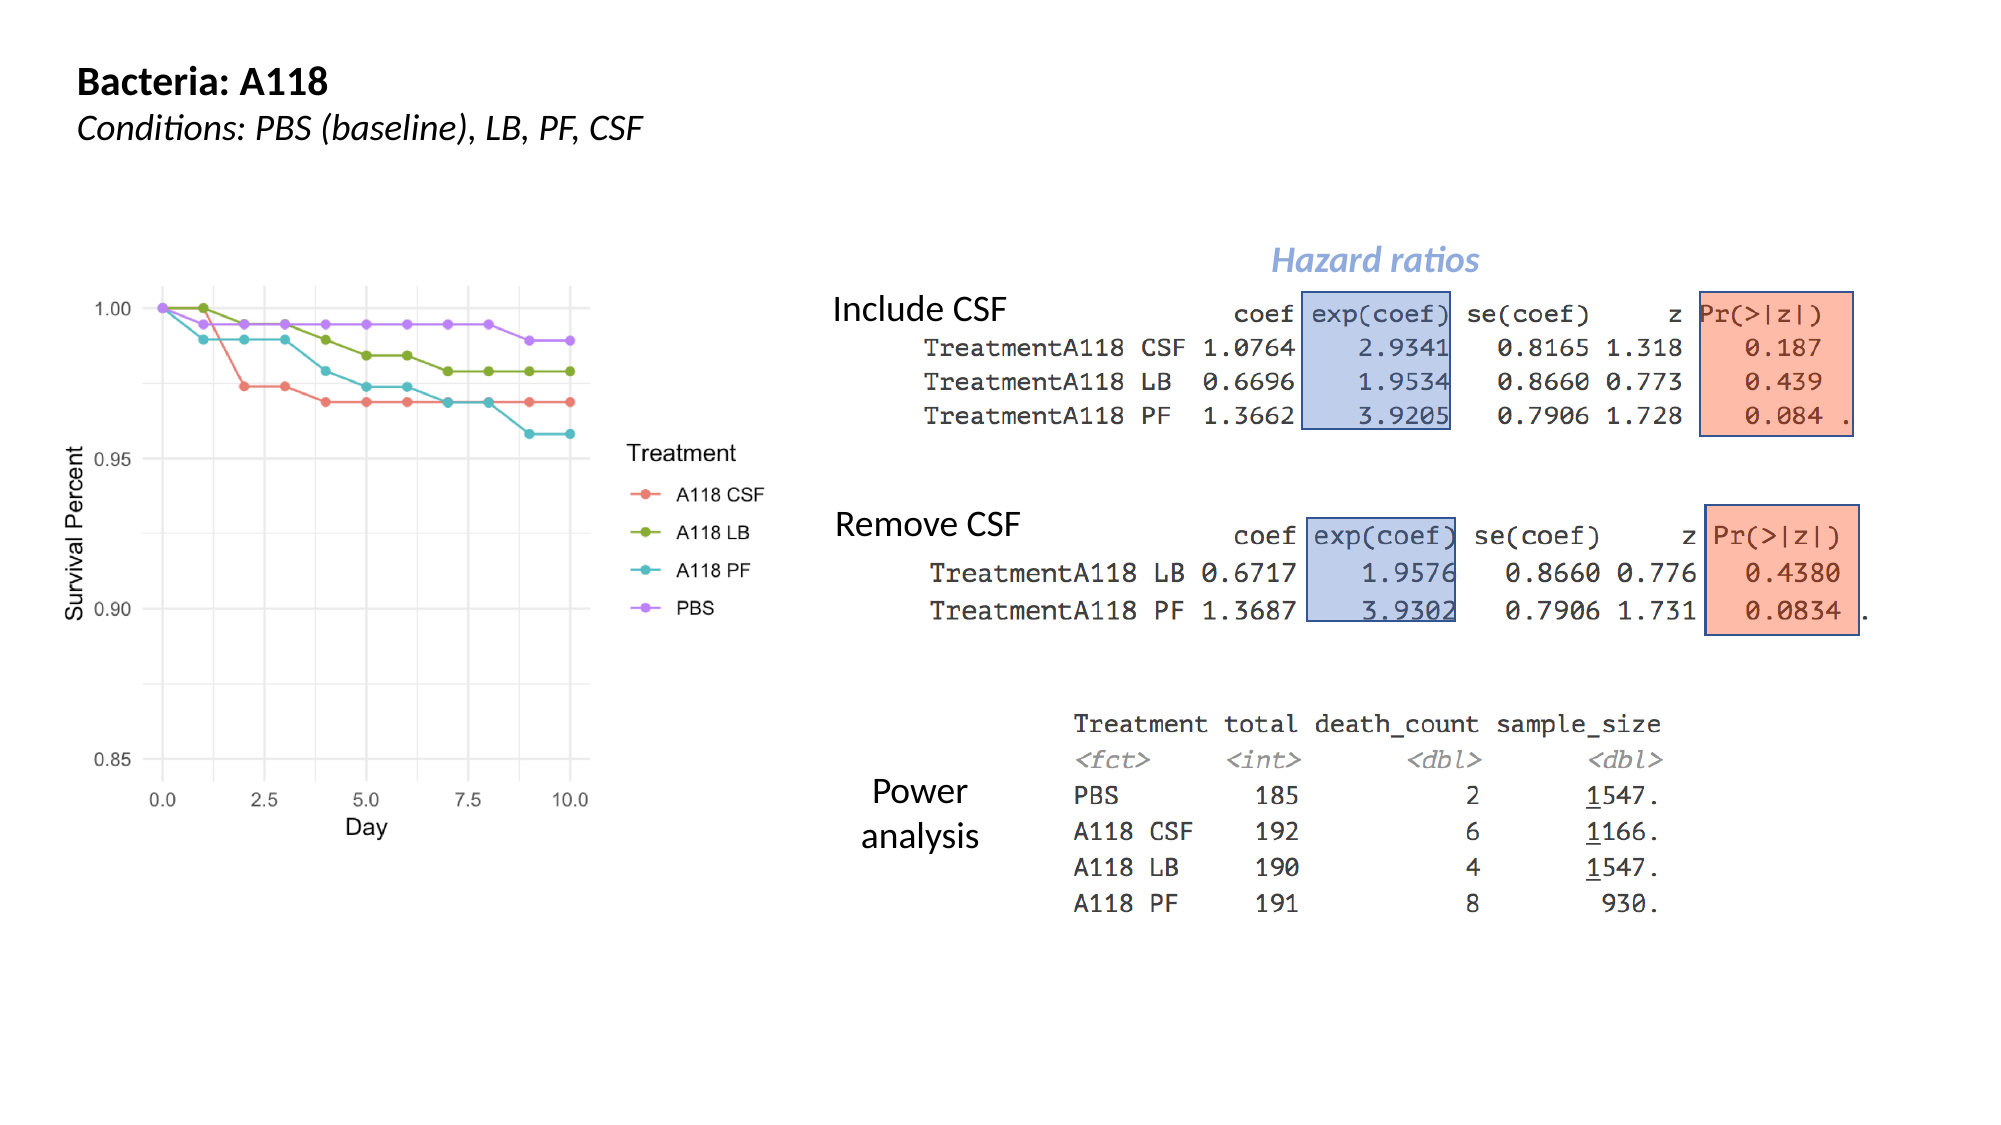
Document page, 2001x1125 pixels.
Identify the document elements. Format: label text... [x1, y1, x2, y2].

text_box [819, 483, 1874, 636]
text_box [816, 228, 1874, 437]
picture [57, 276, 774, 849]
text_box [831, 705, 1677, 919]
text_box Bacteria: A118 Conditions: PBS (baseline), LB, PF, CSF [62, 46, 676, 156]
